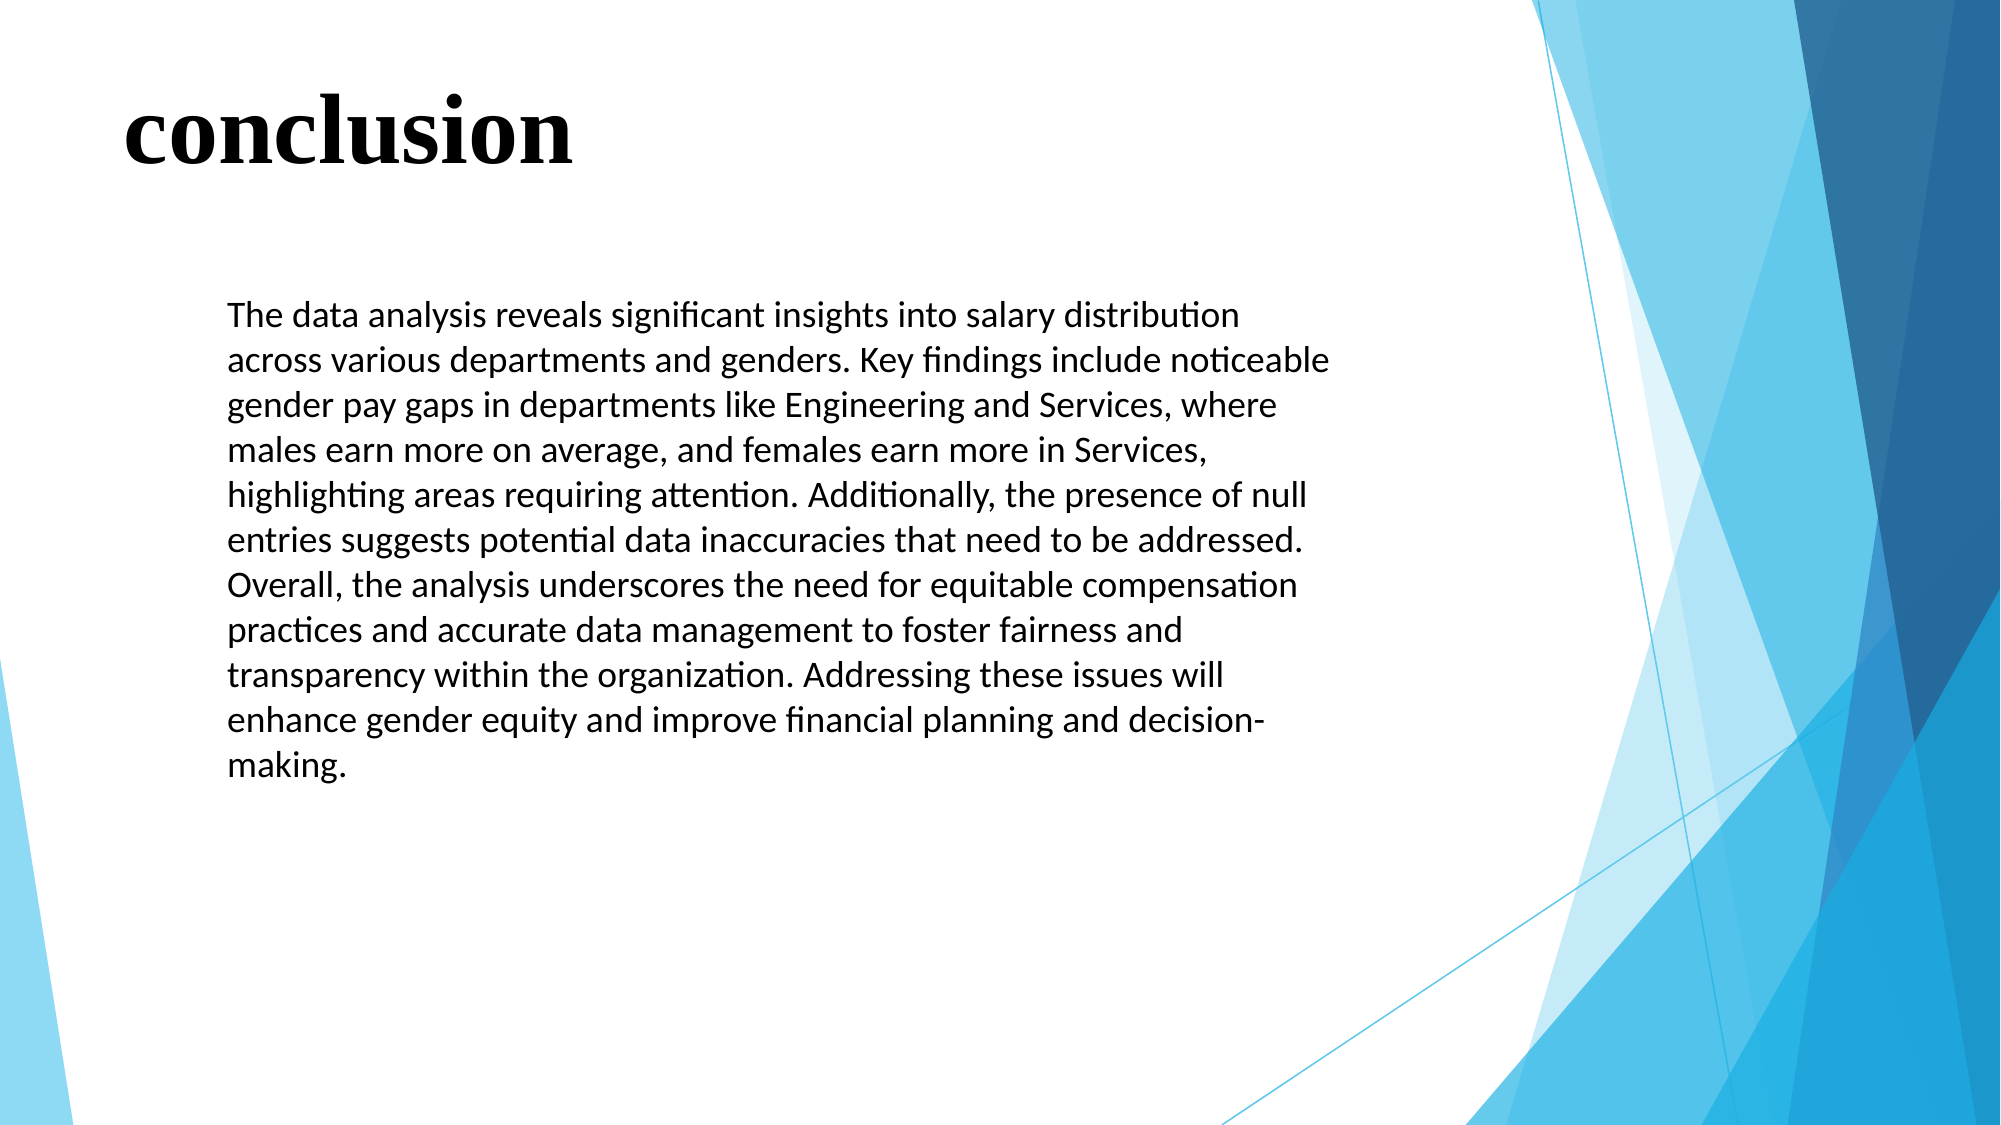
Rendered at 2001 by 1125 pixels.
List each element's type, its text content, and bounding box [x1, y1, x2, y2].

text_box The data analysis reveals significant insights into salary distribution across various departments and genders. Key findings include noticeable gender pay gaps in departments like Engineering and Services, where males earn more on average, and females earn more in Services, highlighting areas requiring attention. Additionally, the presence of null entries suggests potential data inaccuracies that need to be addressed. Overall, the analysis underscores the need for equitable compensation practices and accurate data management to foster fairness and transparency within the organization. Addressing these issues will enhance gender equity and improve financial planning and decision-making. [212, 282, 1350, 792]
title conclusion [123, 63, 1877, 188]
